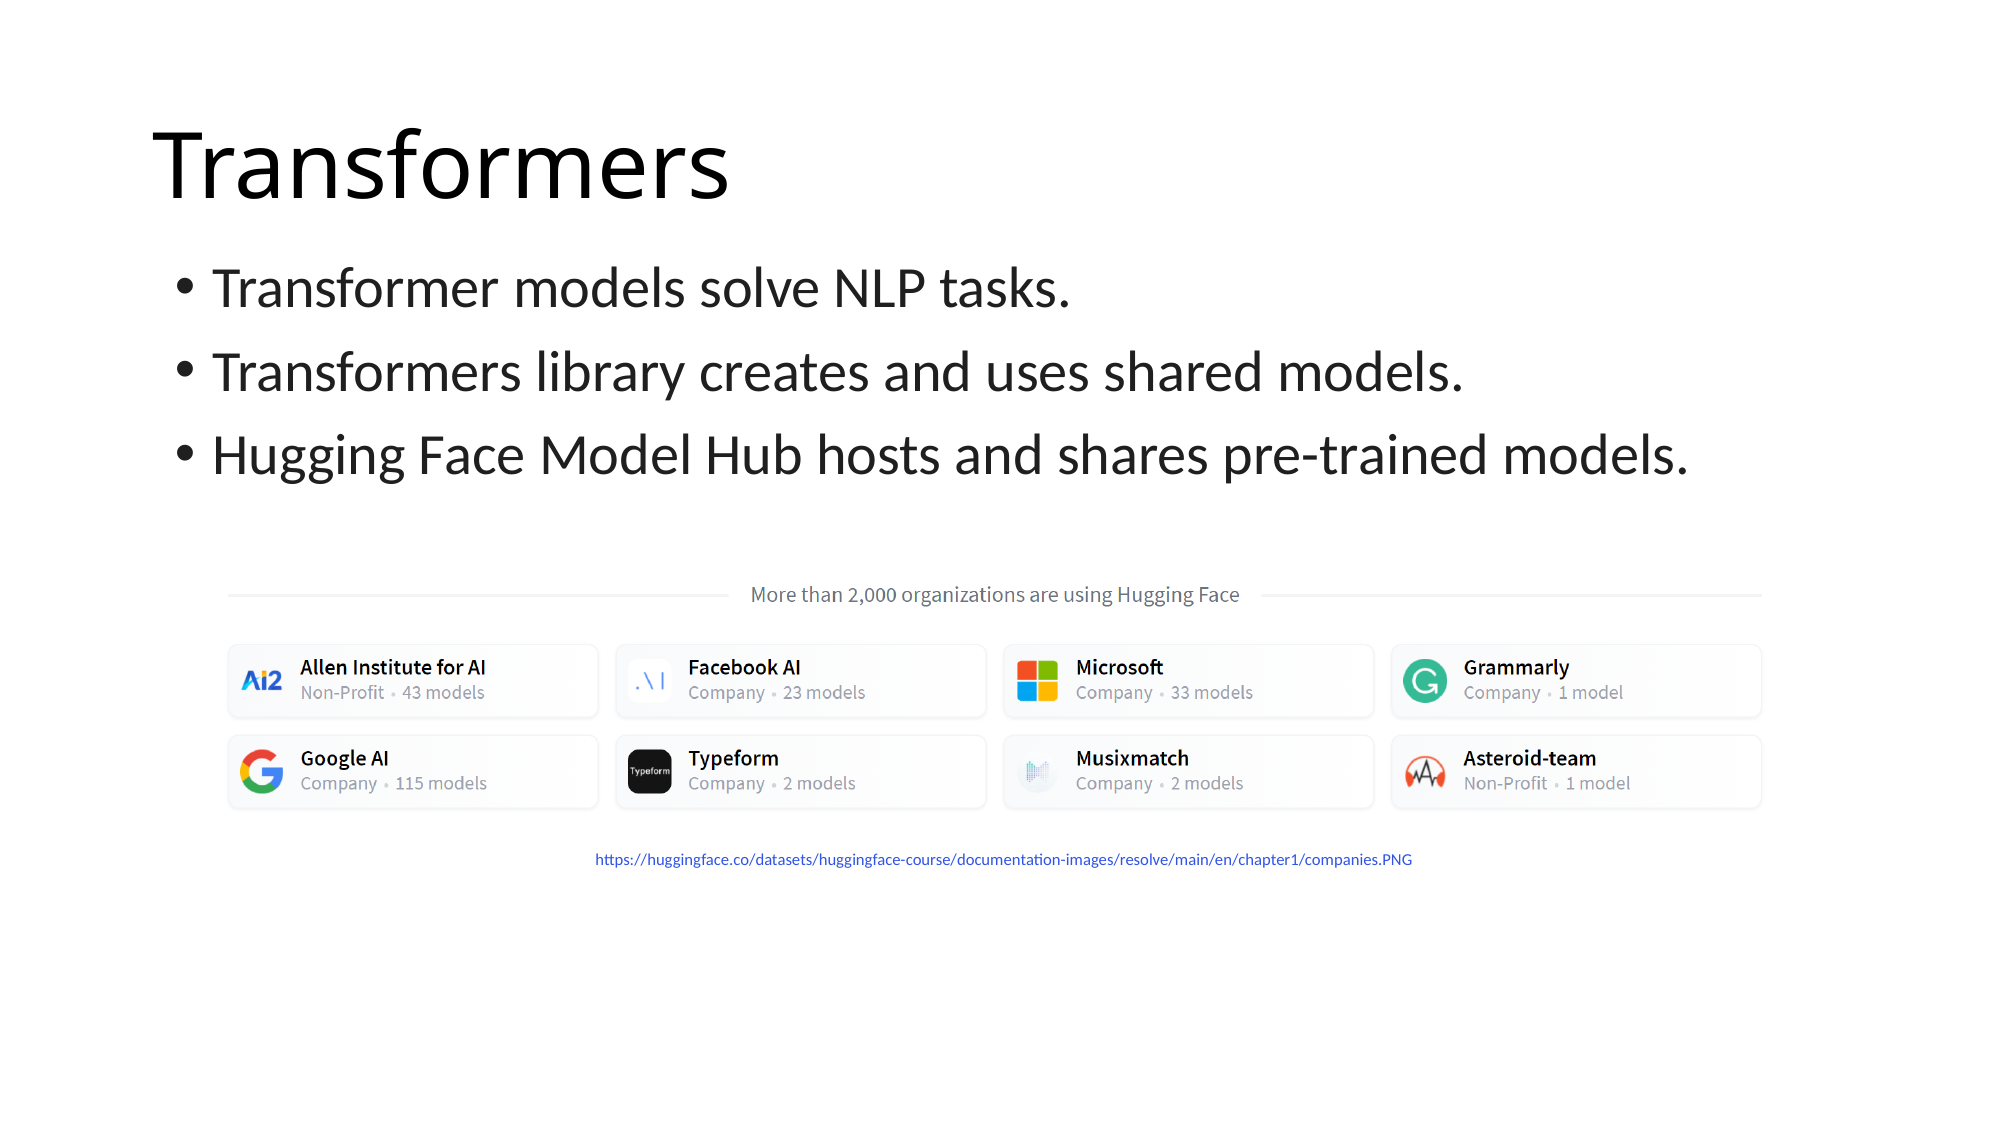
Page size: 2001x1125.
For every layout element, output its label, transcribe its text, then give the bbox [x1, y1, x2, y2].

text_box https://huggingface.co/datasets/huggingface-course/documentation-images/resolve/main/en/chapter1/companies.PNG [580, 841, 1581, 876]
picture [214, 567, 1775, 827]
list Transformer models solve NLP tasks. Transformers library creates and uses shared models. Hugging Face Model Hub hosts and shares pre-trained models. [160, 249, 1748, 1014]
title Transformers [137, 59, 1863, 278]
